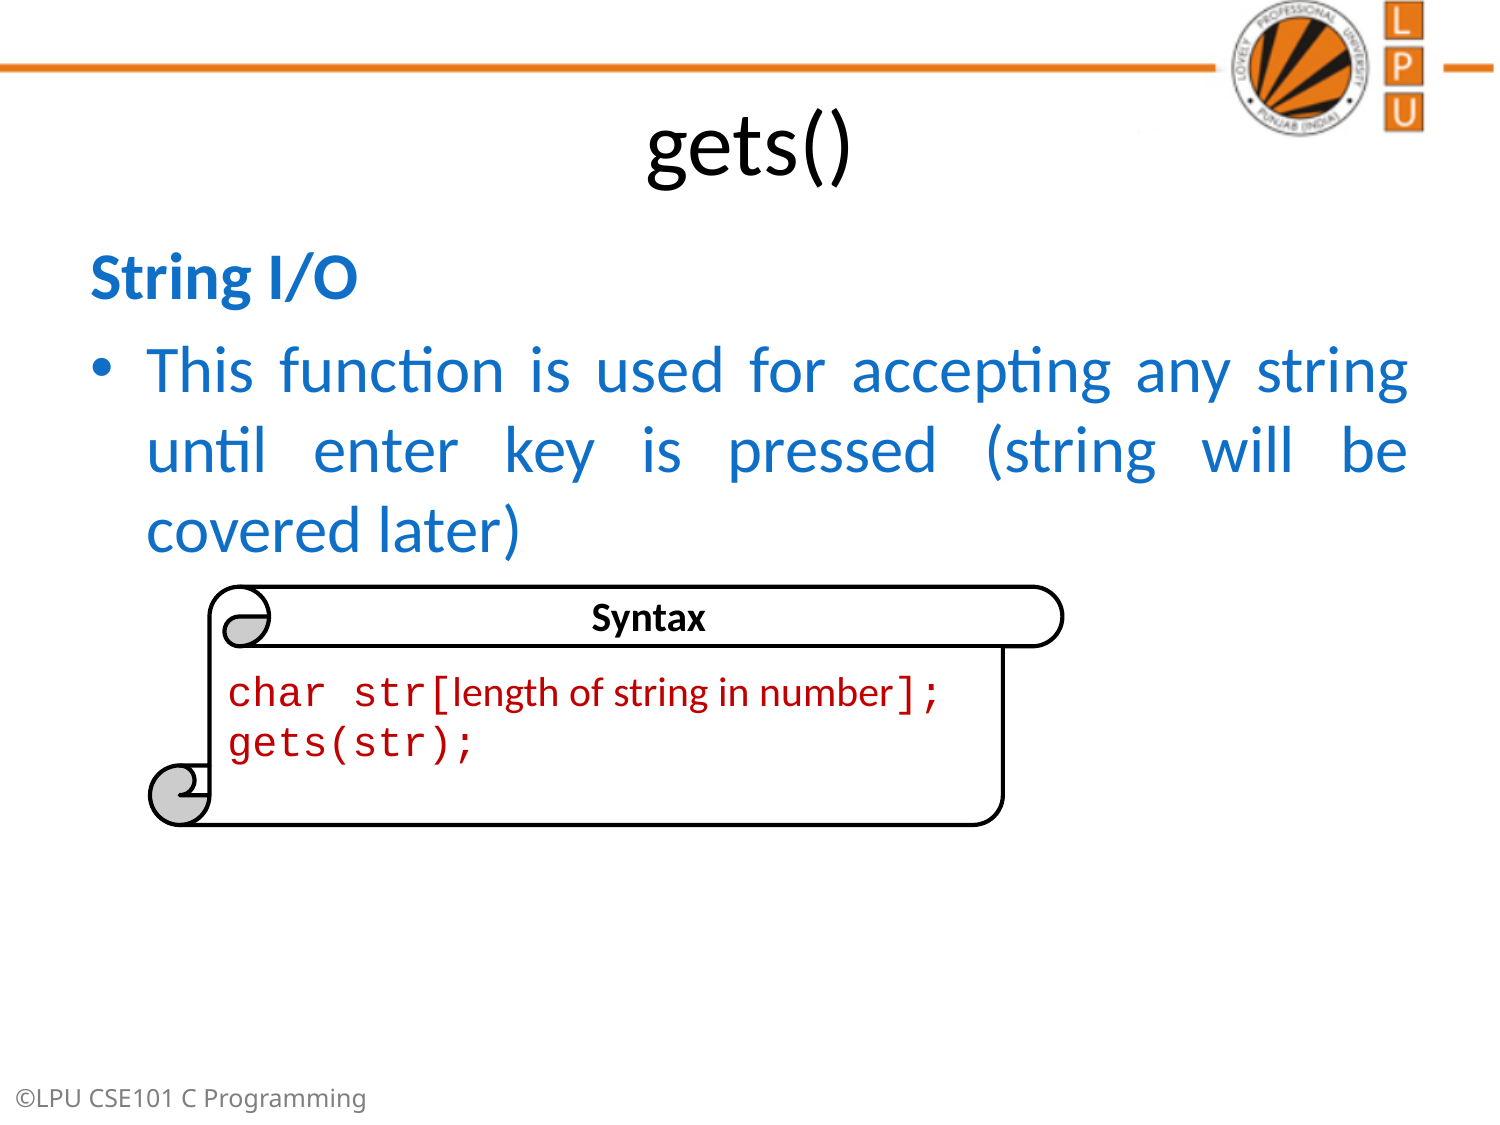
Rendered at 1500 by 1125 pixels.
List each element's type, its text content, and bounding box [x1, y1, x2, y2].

title gets() [75, 45, 1425, 224]
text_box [149, 581, 1063, 826]
list String I/O This function is used for accepting any string until enter key is pressed (string will be covered later) [75, 224, 1425, 1005]
picture [0, 0, 1497, 155]
